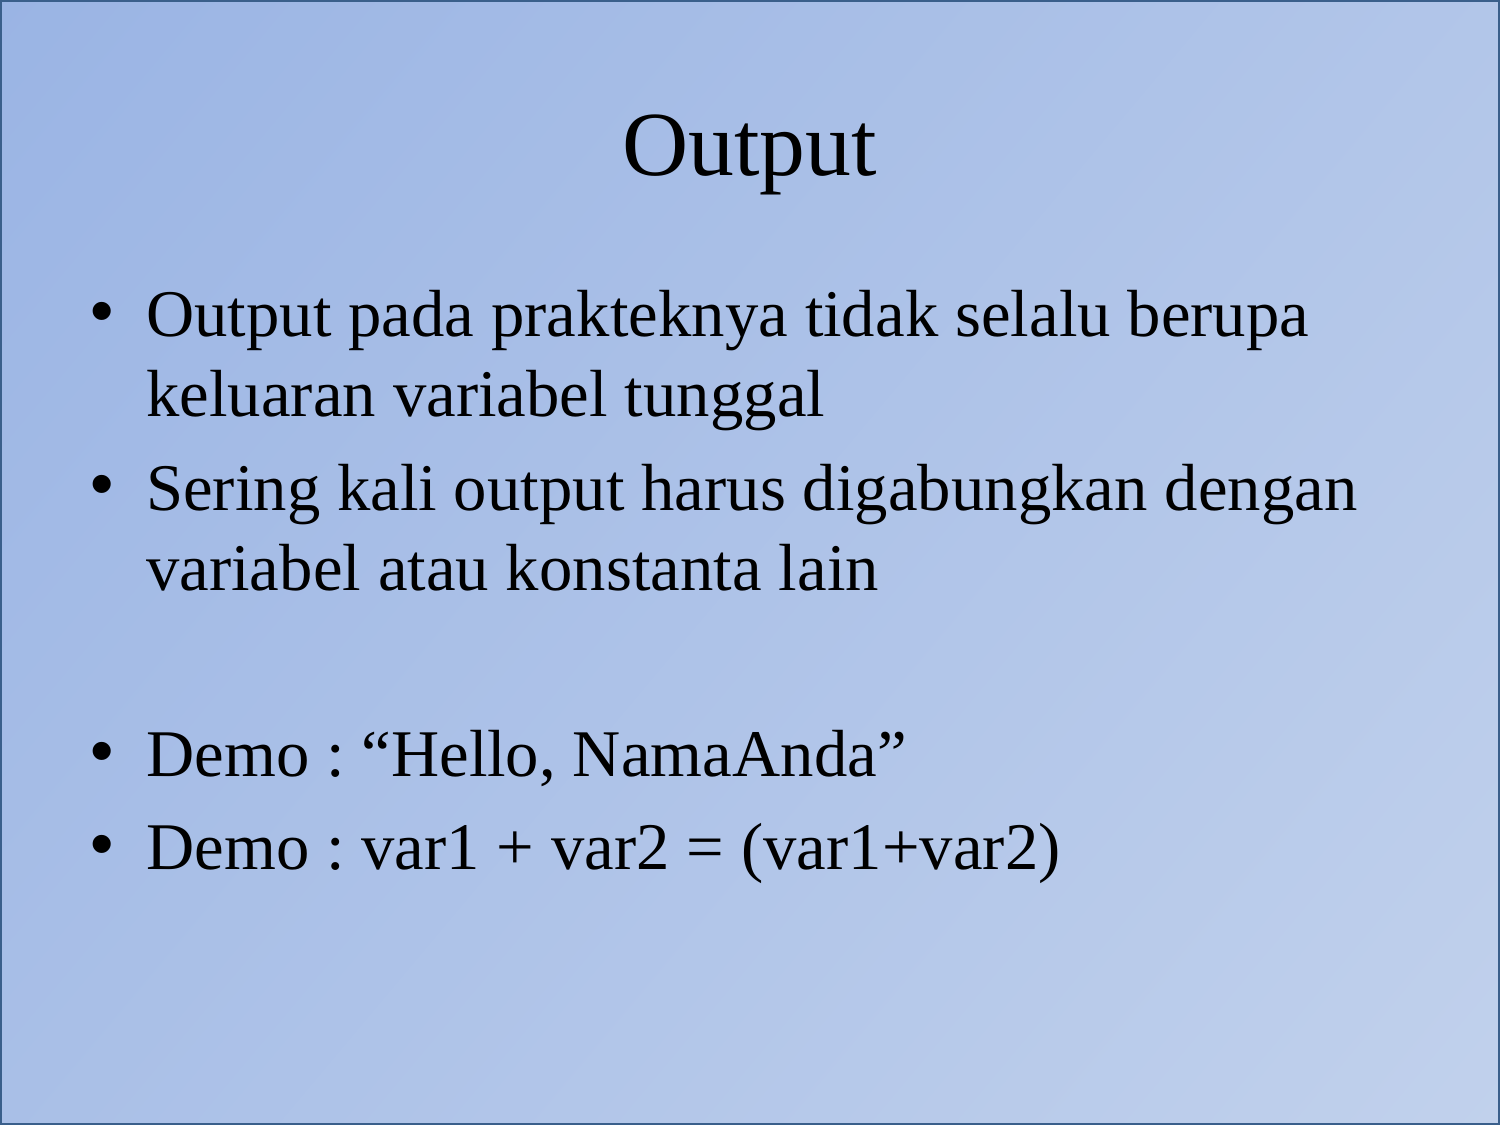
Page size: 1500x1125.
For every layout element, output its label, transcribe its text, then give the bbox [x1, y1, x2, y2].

list Output pada prakteknya tidak selalu berupa keluaran variabel tunggal Sering kali output harus digabungkan dengan variabel atau konstanta lain Demo : “Hello, NamaAnda” Demo : var1 + var2 = (var1+var2) [75, 262, 1425, 1005]
title Output [75, 45, 1425, 233]
